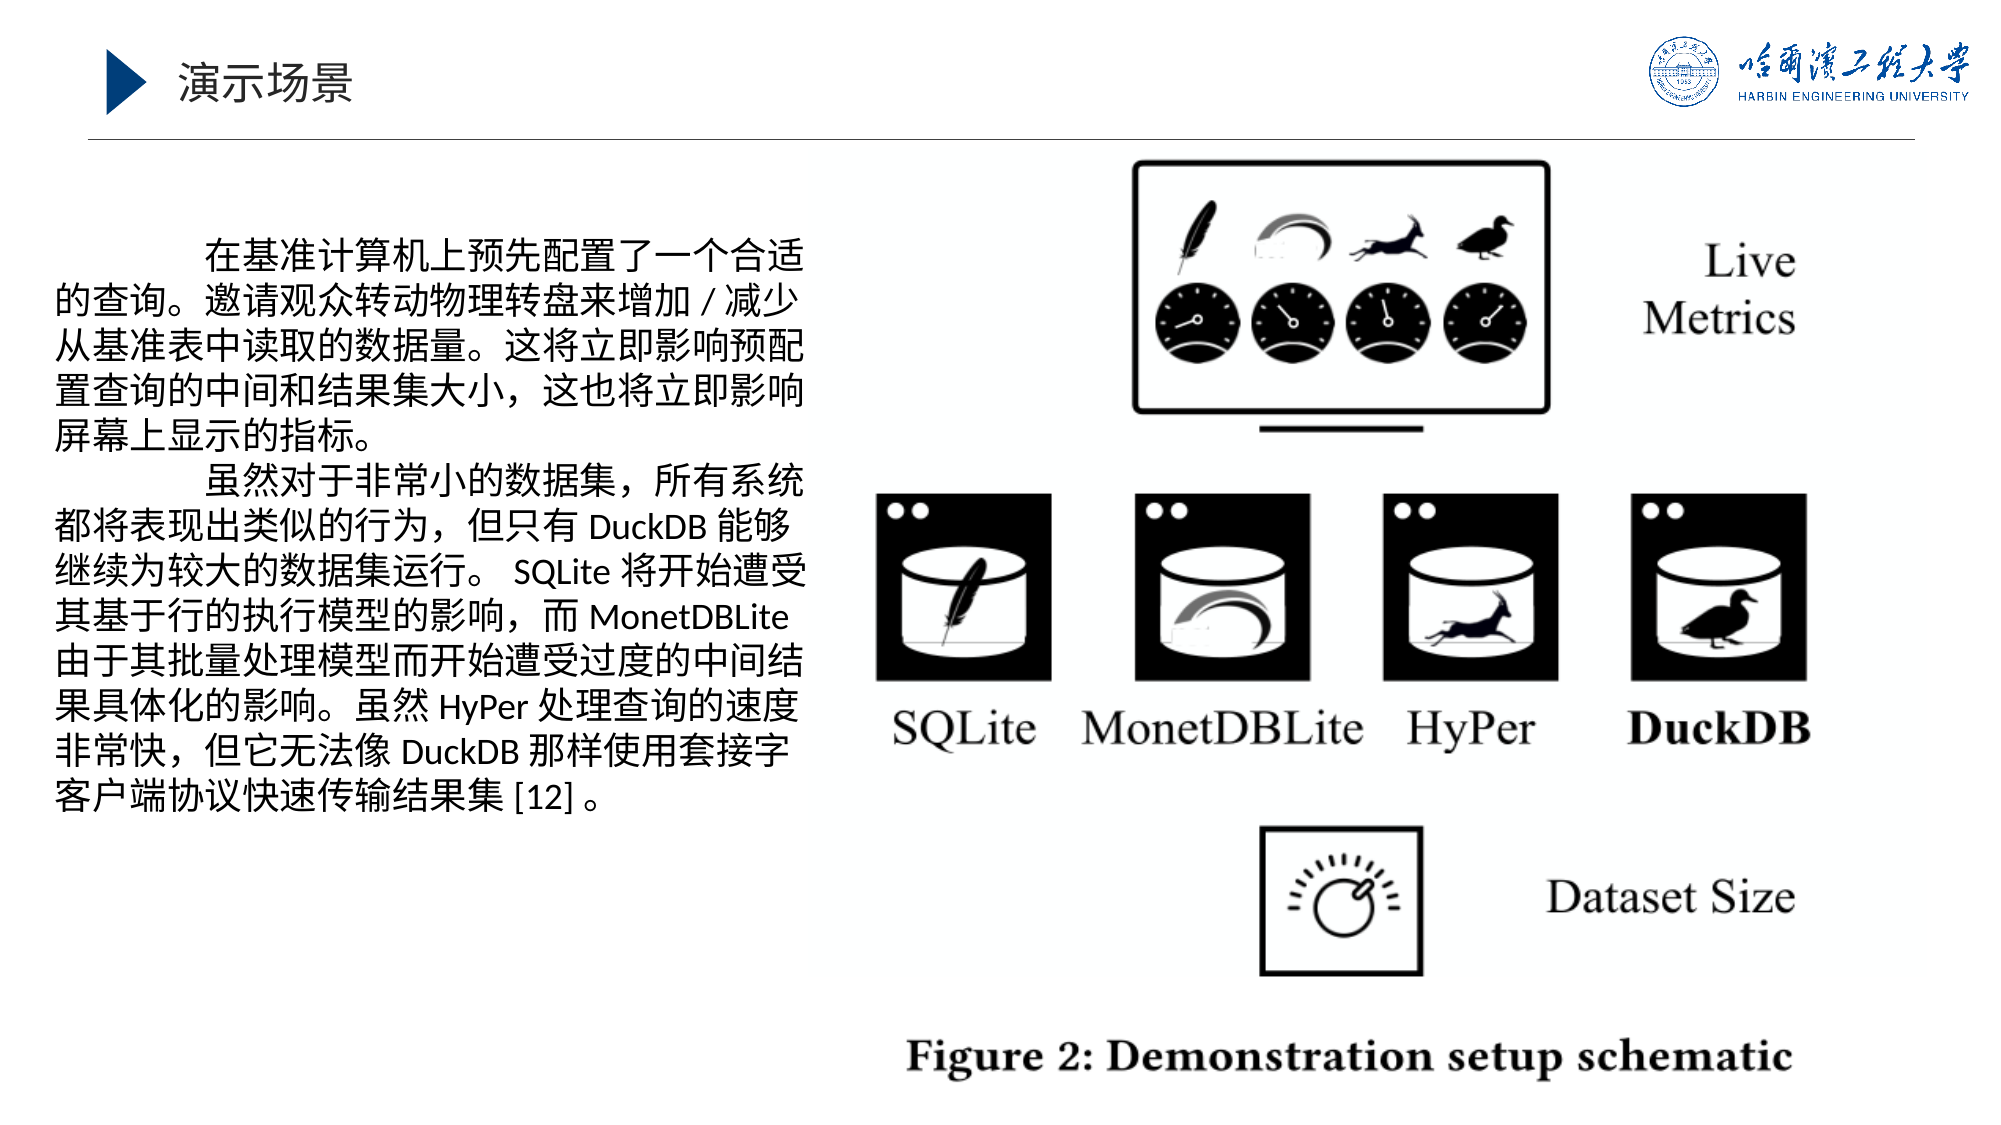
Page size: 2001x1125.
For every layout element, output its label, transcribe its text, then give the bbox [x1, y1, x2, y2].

text_box 演示场景 [162, 47, 1615, 117]
picture [778, 147, 1927, 1102]
text_box [105, 46, 149, 118]
picture [1633, 18, 1984, 124]
text_box 在基准计算机上预先配置了一个合适的查询。邀请观众转动物理转盘来增加/减少从基准表中读取的数据量。这将立即影响预配置查询的中间和结果集大小，这也将立即影响屏幕上显示的指标。 虽然对于非常小的数据集，所有系统都将表现出类似的行为，但只有DuckDB能够继续为较大的数据集运行。SQLite将开始遭受其基于行的执行模型的影响，而MonetDBLite由于其批量处理模型而开始遭受过度的中间结果具体化的影响。虽然HyPer处理查询的速度非常快，但它无法像DuckDB那样使用套接字客户端协议快速传输结果集[12]。 [39, 224, 778, 869]
